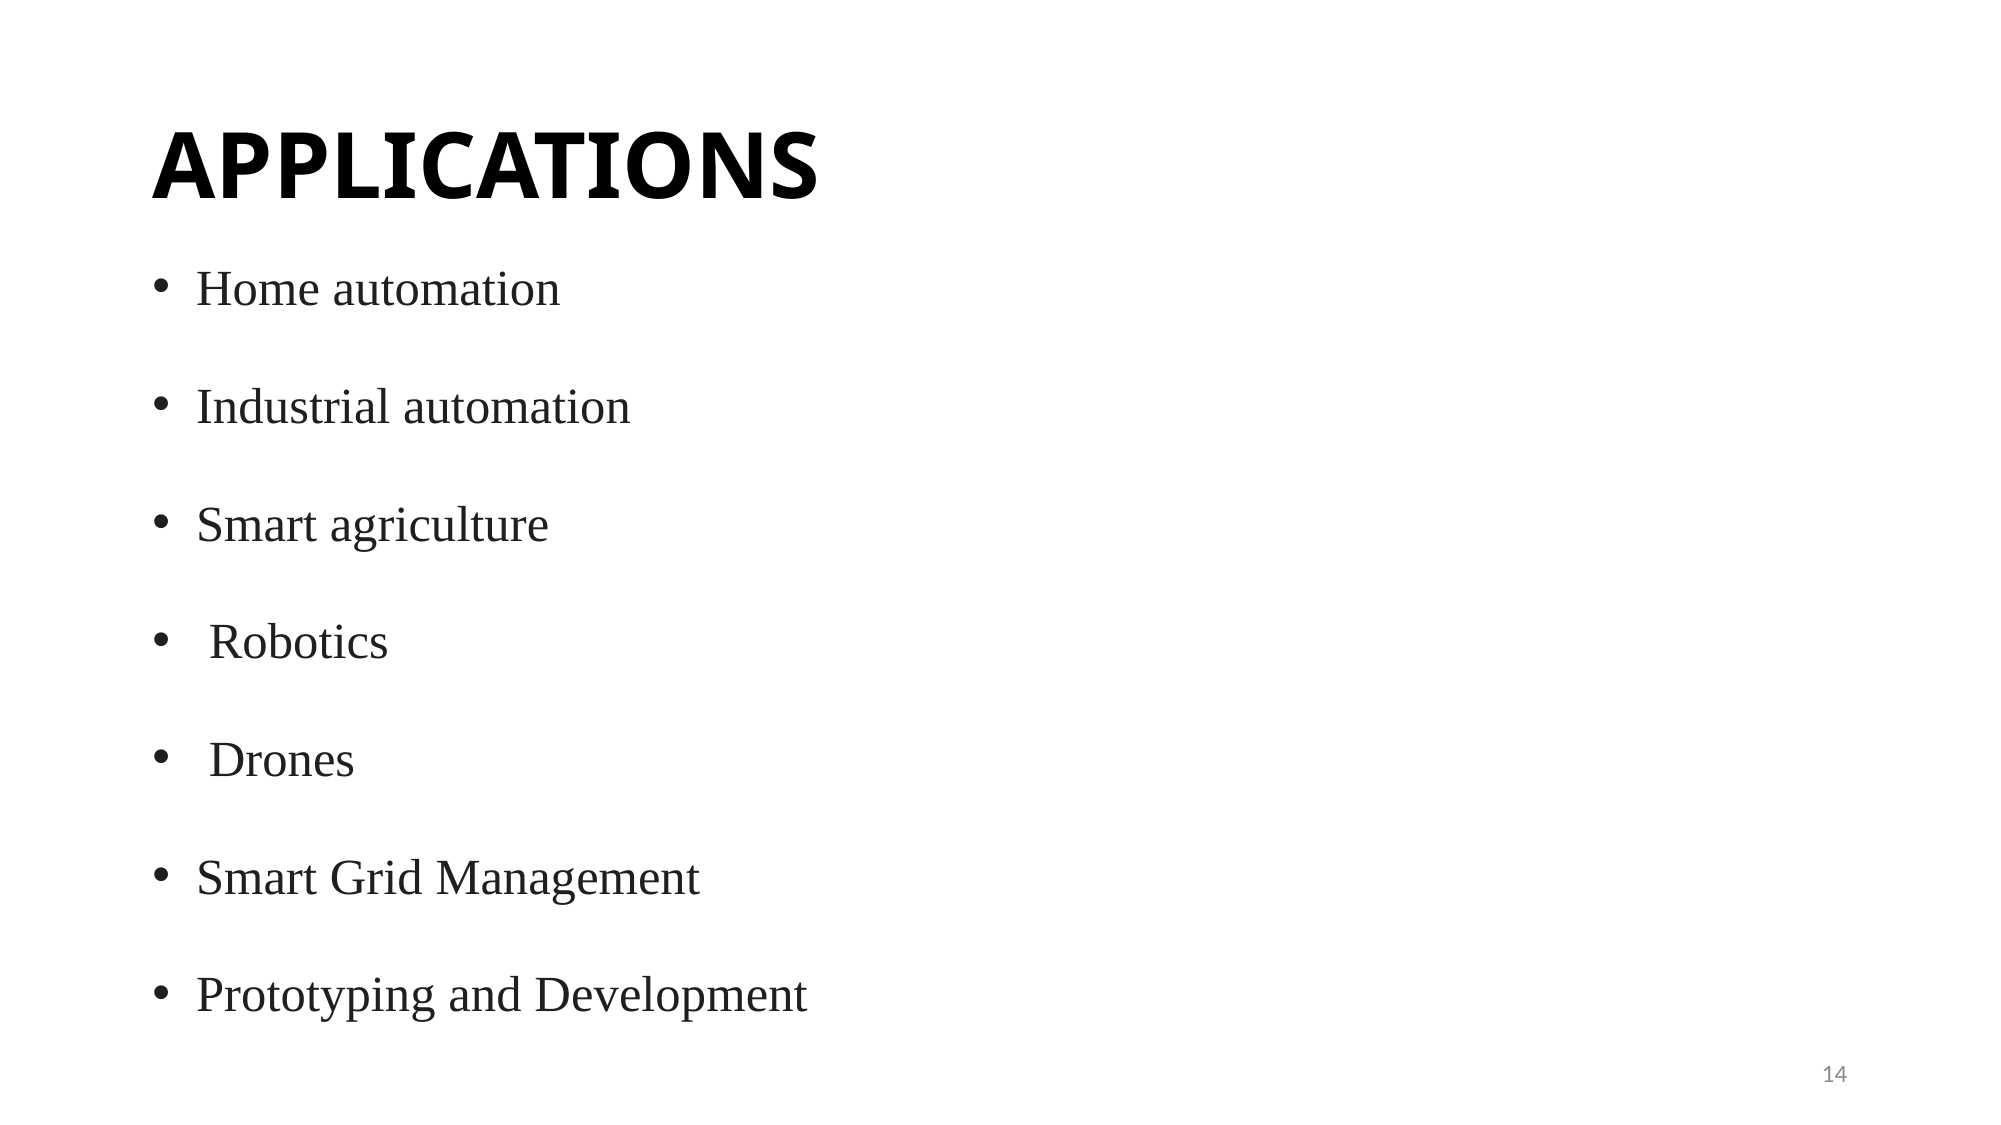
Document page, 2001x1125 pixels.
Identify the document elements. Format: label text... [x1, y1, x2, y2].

title APPLICATIONS [137, 59, 1863, 217]
slide_number 14 [1412, 1042, 1863, 1103]
list Home automation Industrial automation Smart agriculture Robotics Drones Smart Grid Management Prototyping and Development [137, 217, 1863, 1043]
